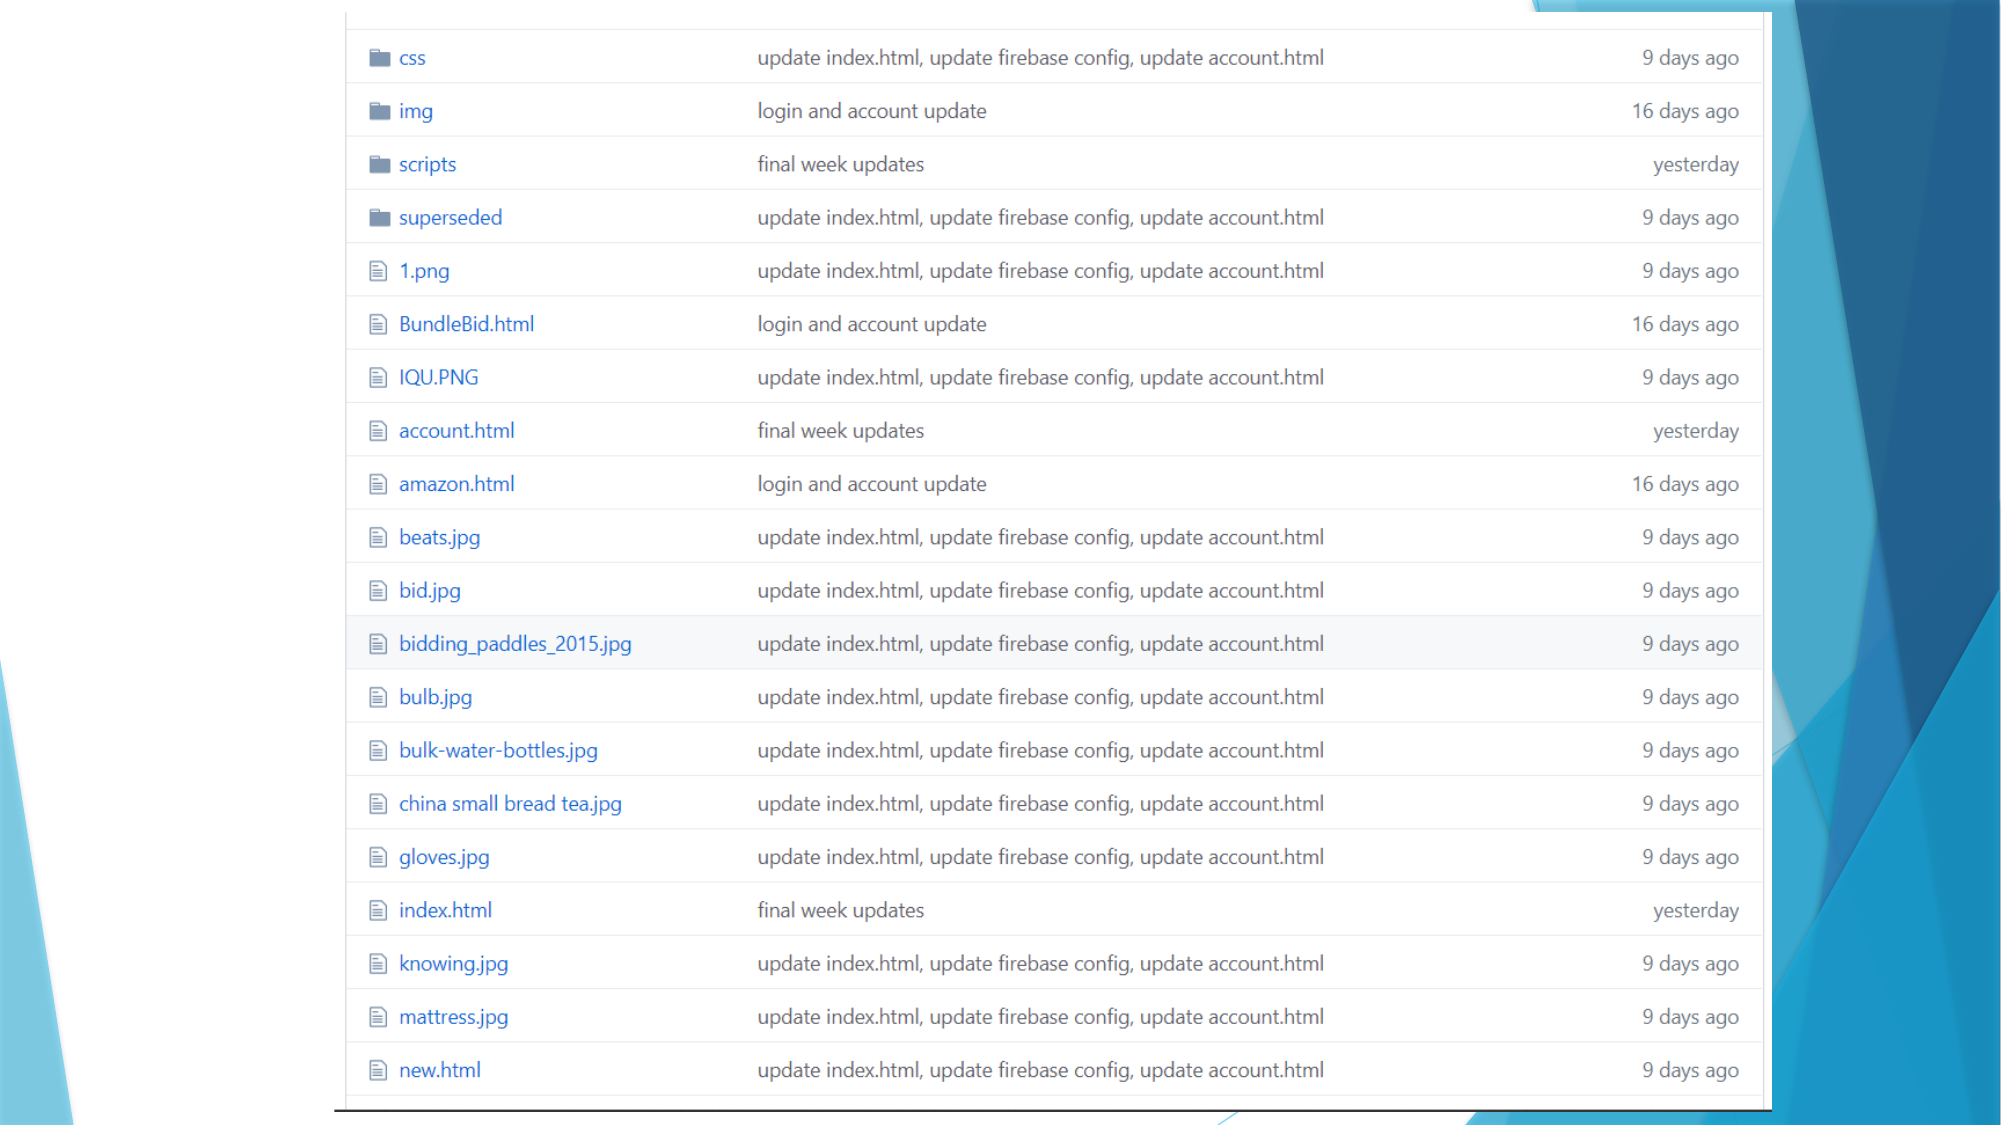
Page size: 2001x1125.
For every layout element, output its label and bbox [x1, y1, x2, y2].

picture [333, 12, 1773, 1113]
